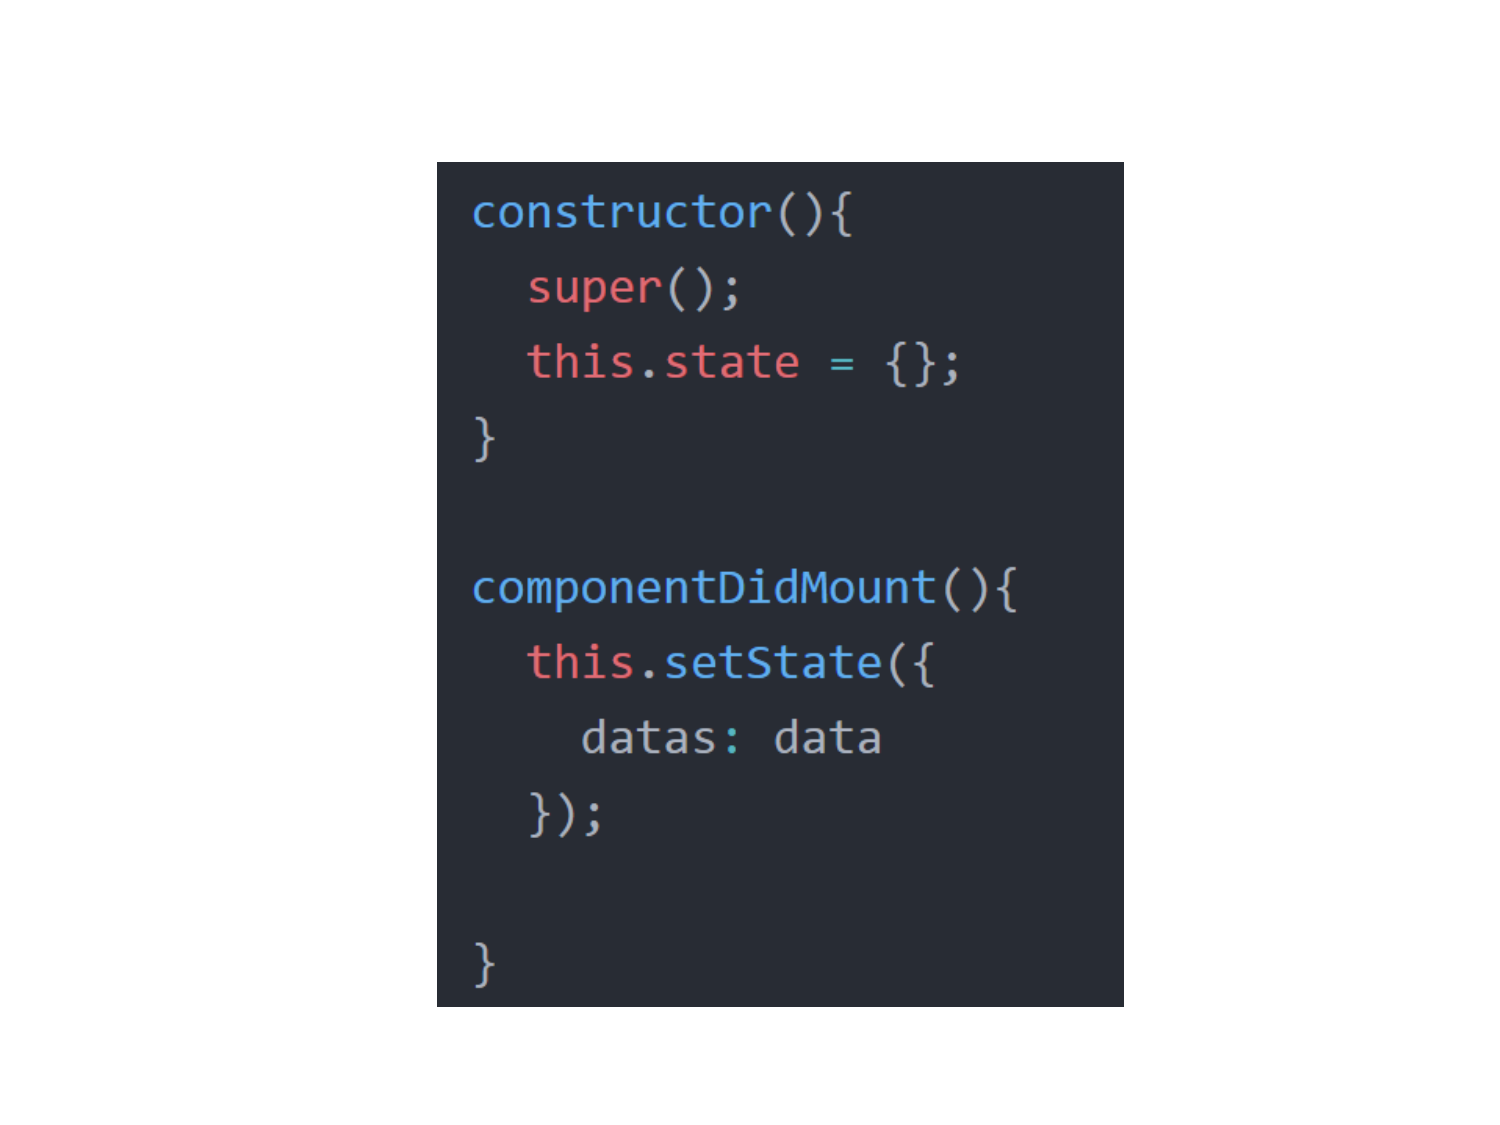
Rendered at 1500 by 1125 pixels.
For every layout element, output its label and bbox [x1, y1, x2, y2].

picture [437, 162, 1124, 1007]
